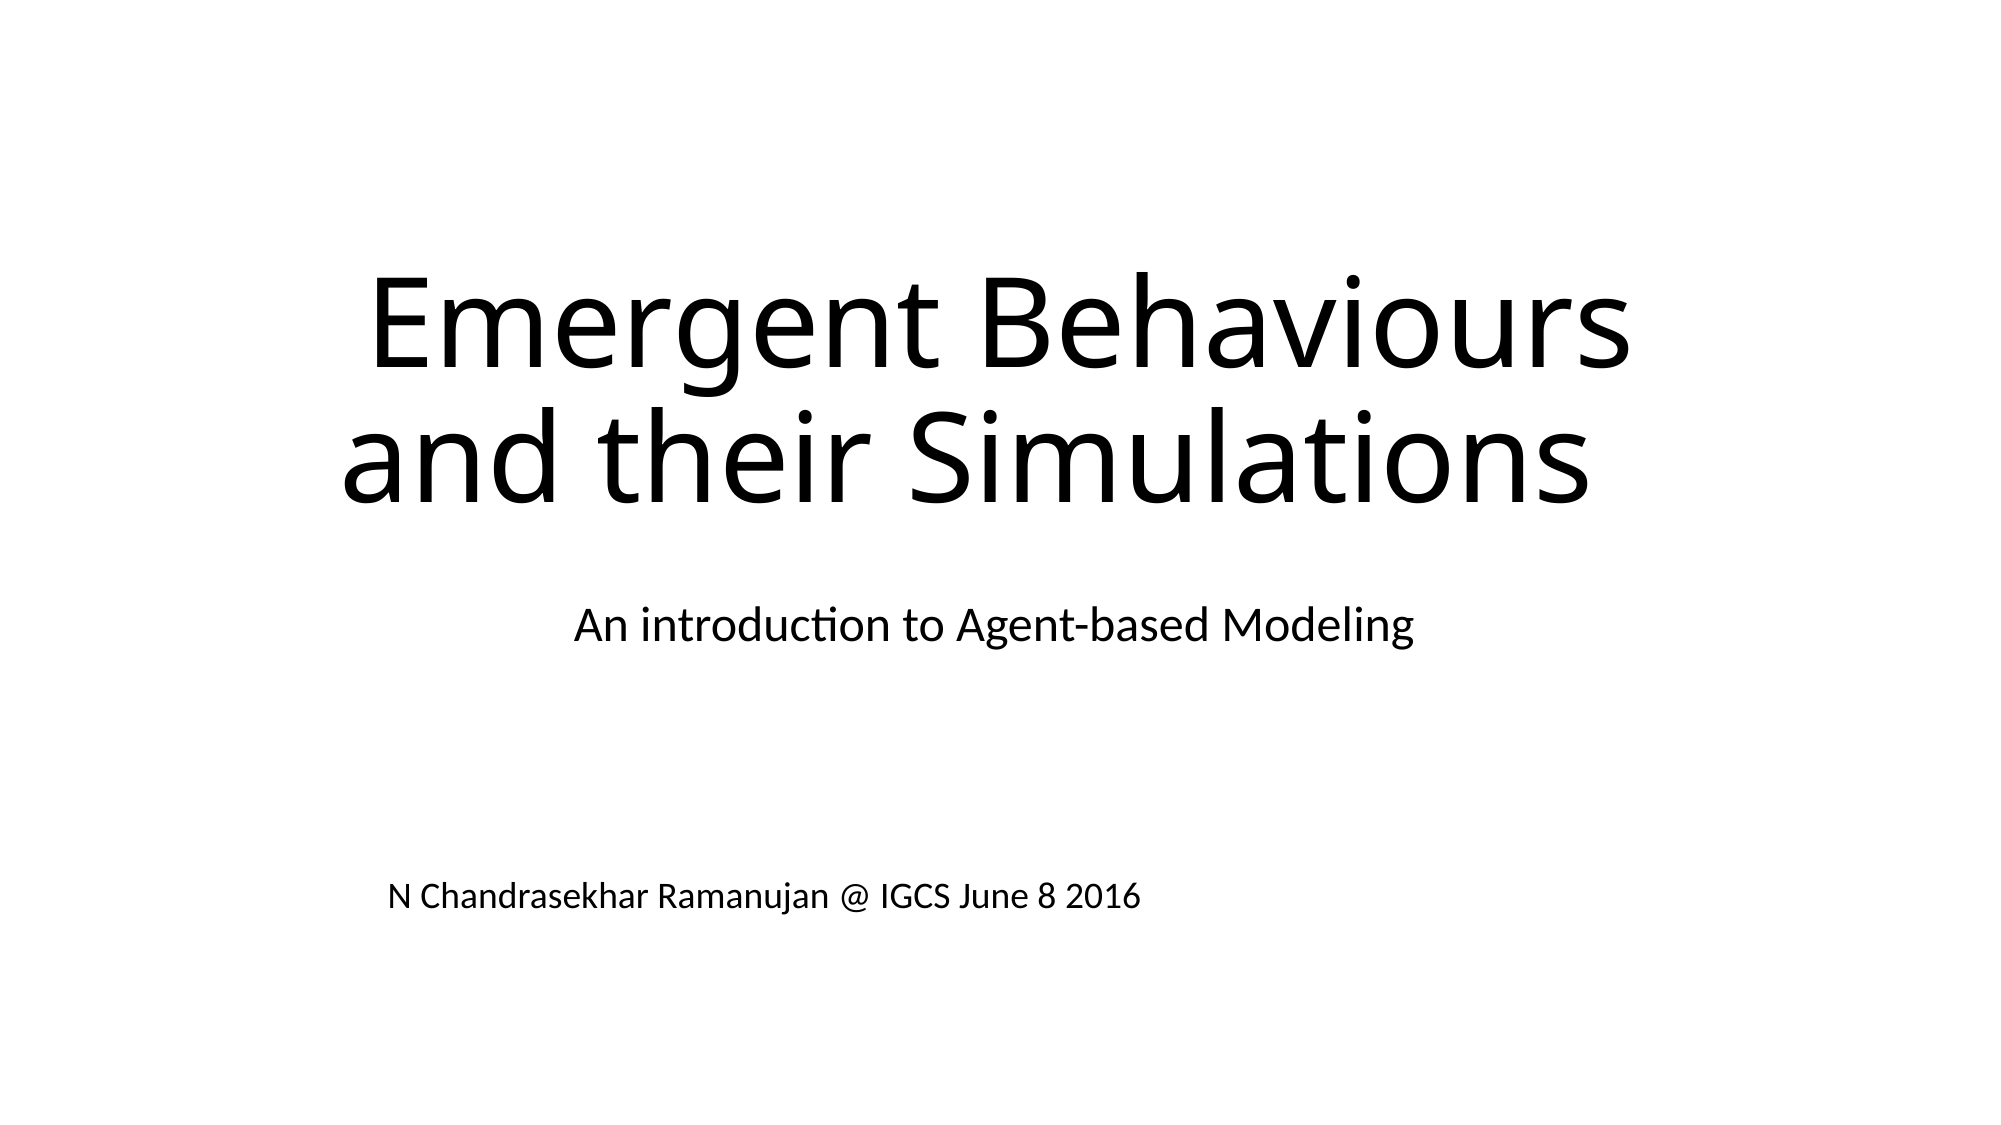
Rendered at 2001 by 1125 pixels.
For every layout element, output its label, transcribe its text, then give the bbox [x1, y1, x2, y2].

text_box N Chandrasekhar Ramanujan @ IGCS June 8 2016 [372, 863, 1273, 924]
subtitle An introduction to Agent-based Modeling [249, 590, 1750, 991]
title Emergent Behaviours and their Simulations [249, 66, 1750, 538]
